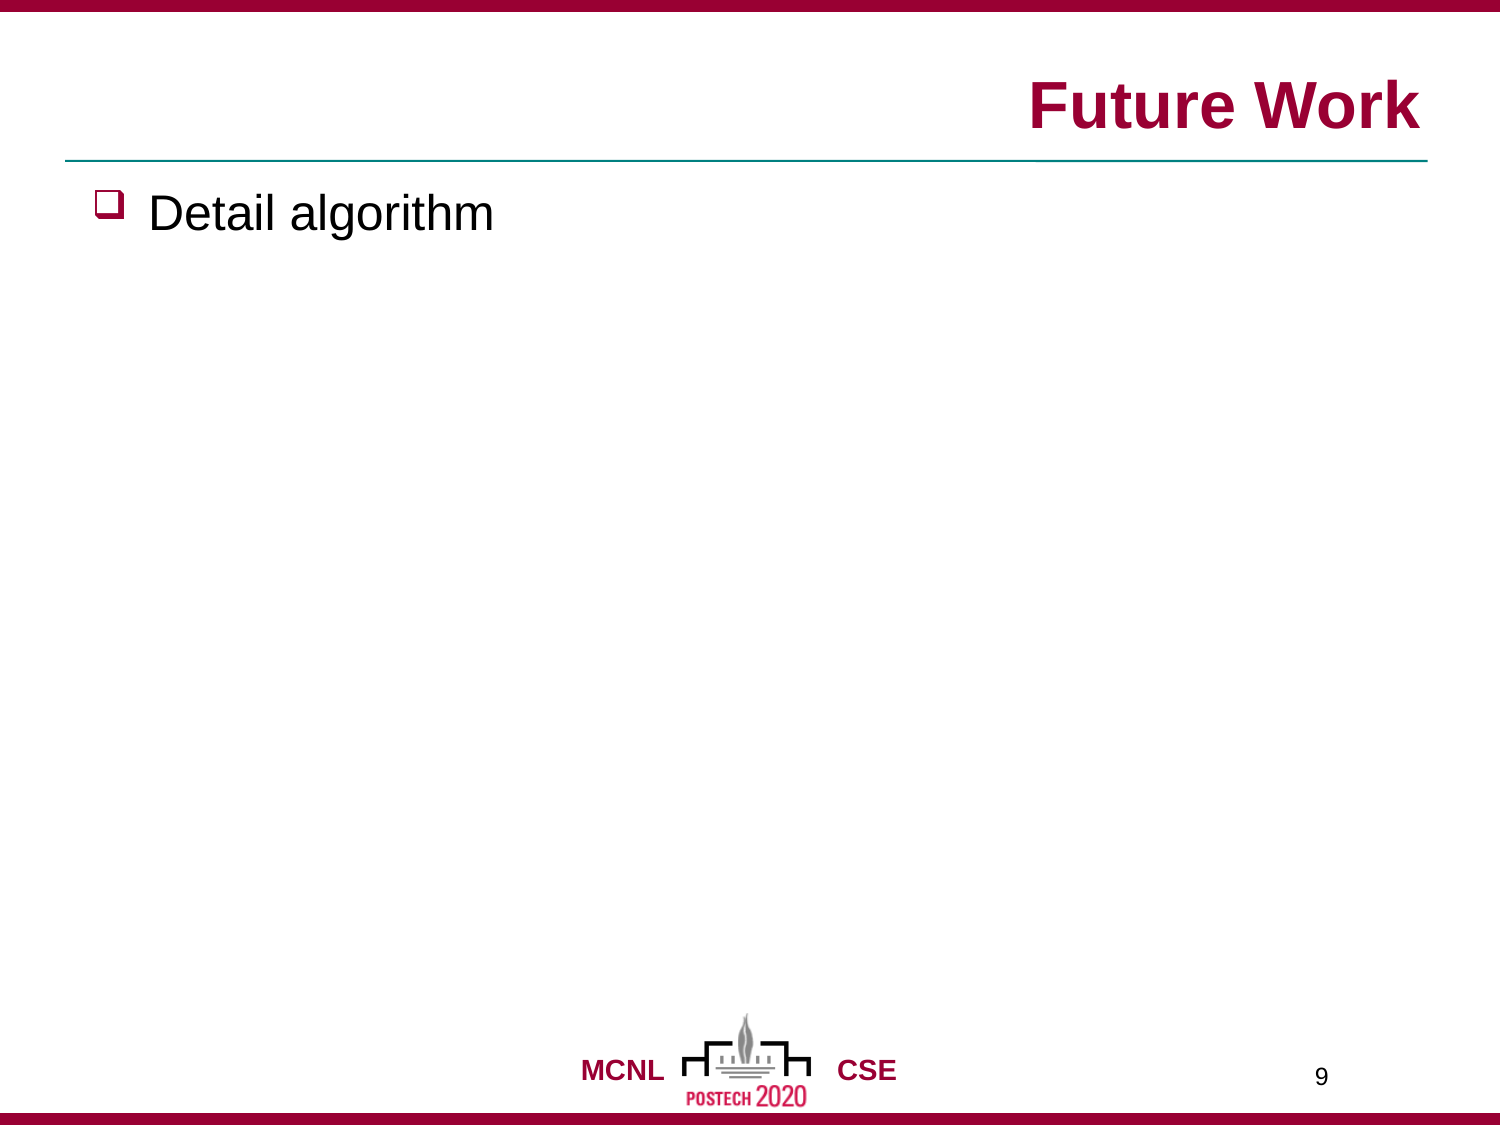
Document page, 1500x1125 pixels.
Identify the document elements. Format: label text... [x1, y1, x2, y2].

picture [672, 1024, 820, 1111]
title Future Work [74, 36, 1436, 150]
list Detail algorithm [76, 172, 1427, 1024]
slide_number 9 [1299, 1052, 1425, 1113]
